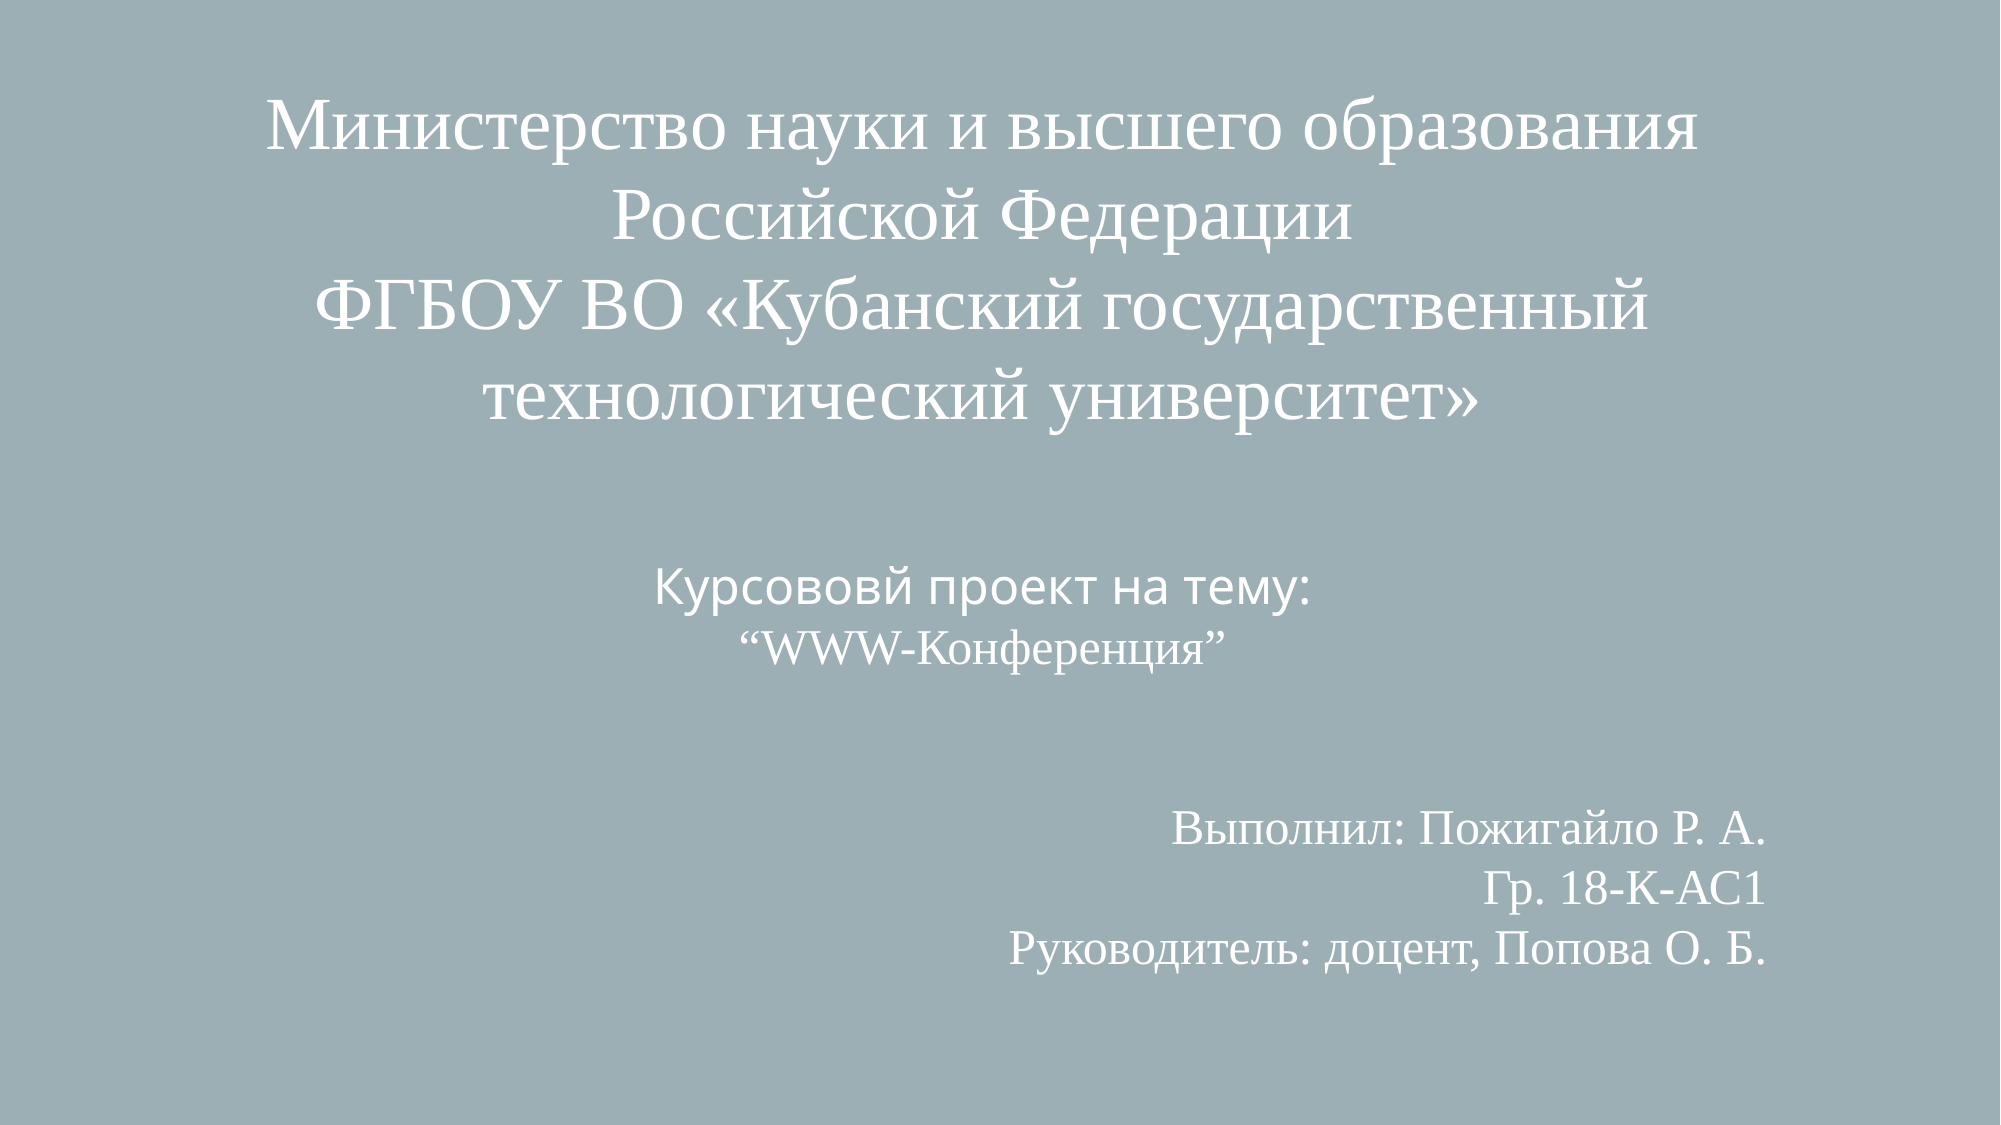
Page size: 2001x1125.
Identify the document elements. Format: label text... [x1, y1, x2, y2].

text_box Министерство науки и высшего образования Российской Федерации ФГБОУ ВО «Кубанский государственный технологический университет» Курсововй проект на тему: “WWW-Конференция” Выполнил: Пожигайло Р. А. Гр. 18-К-АС1 Руководитель: доцент, Попова О. Б. [183, 67, 1782, 1042]
